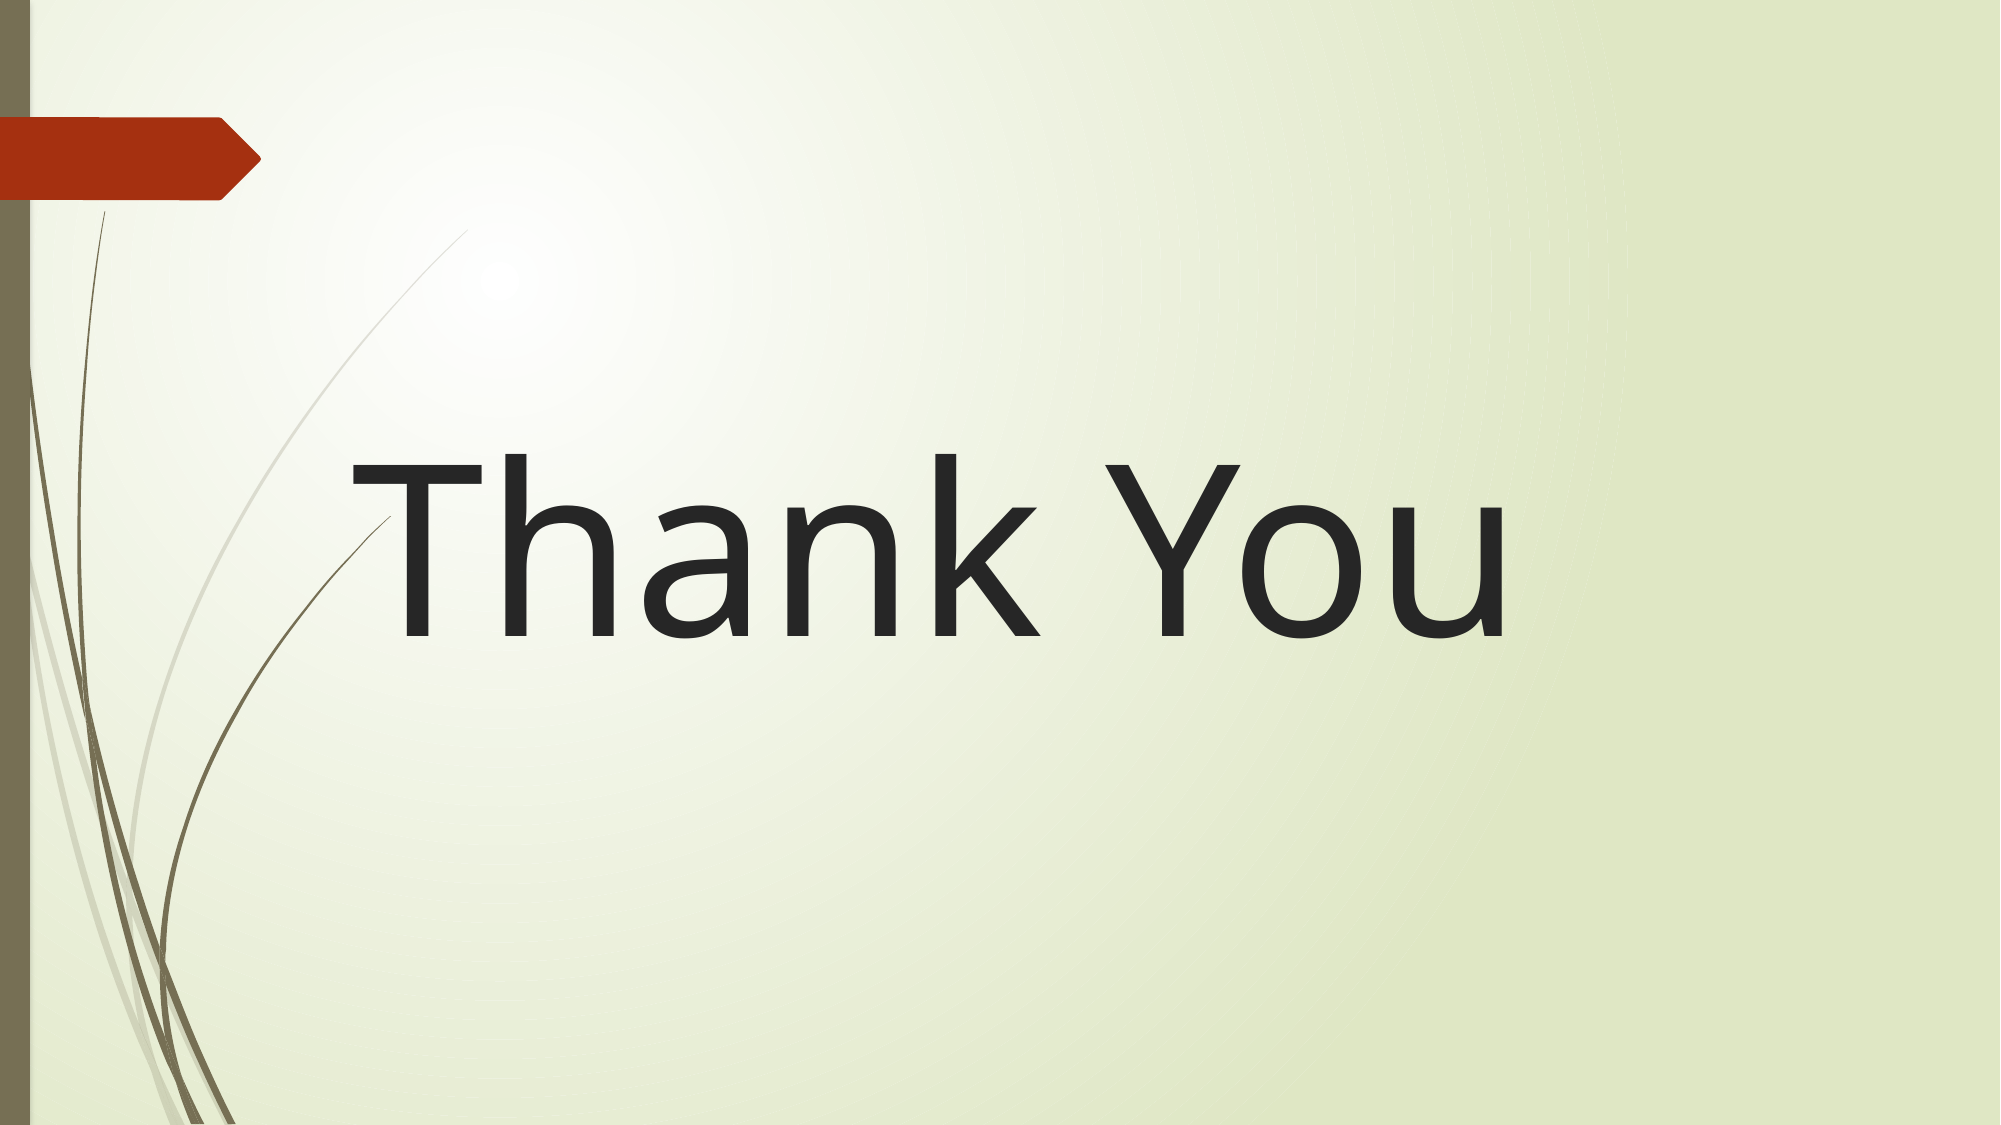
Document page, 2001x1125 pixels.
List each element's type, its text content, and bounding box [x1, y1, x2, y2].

title Thank You [336, 389, 2000, 1125]
